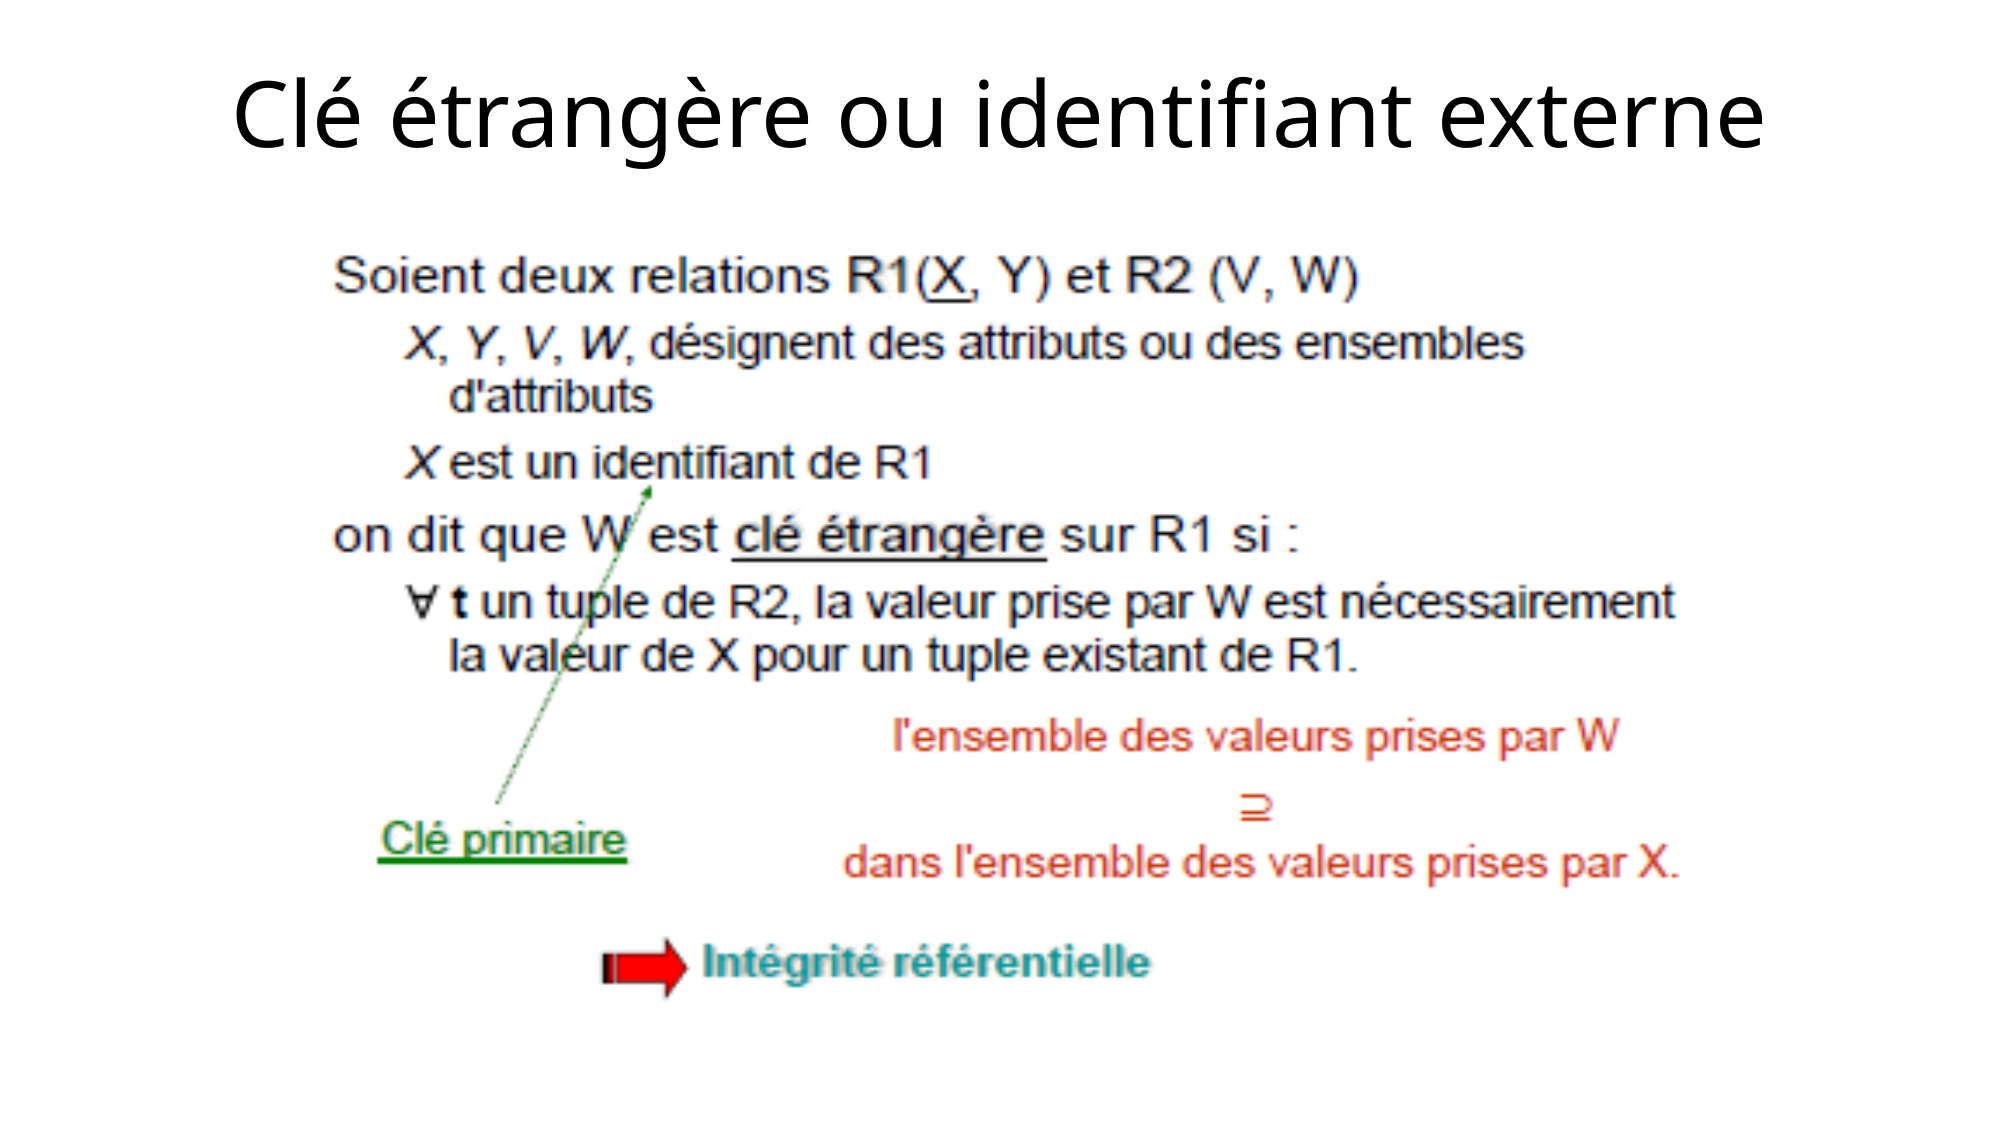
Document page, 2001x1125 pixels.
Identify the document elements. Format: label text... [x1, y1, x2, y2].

picture [330, 244, 1697, 1015]
title Clé étrangère ou identifiant externe [137, 59, 1863, 177]
